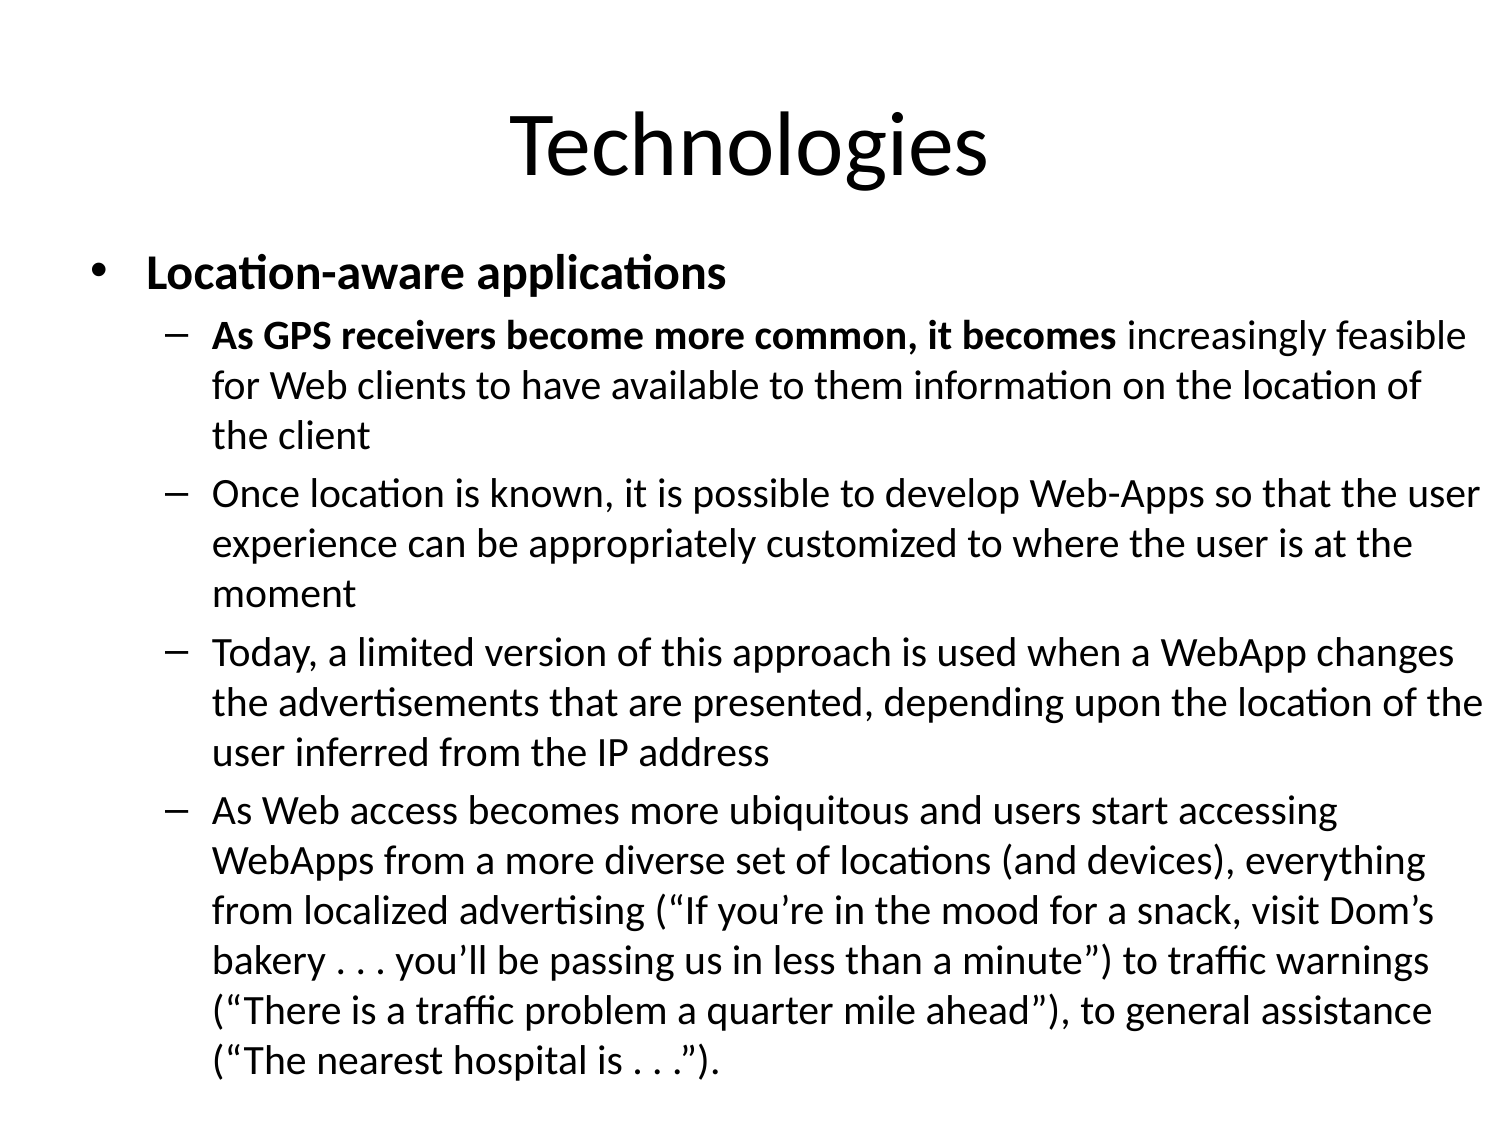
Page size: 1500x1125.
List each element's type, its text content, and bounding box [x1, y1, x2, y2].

list Location-aware applications As GPS receivers become more common, it becomes increasingly feasible for Web clients to have available to them information on the location of the client Once location is known, it is possible to develop Web-Apps so that the user experience can be appropriately customized to where the user is at the moment Today, a limited version of this approach is used when a WebApp changes the advertisements that are presented, depending upon the location of the user inferred from the IP address As Web access becomes more ubiquitous and users start accessing WebApps from a more diverse set of locations (and devices), everything from localized advertising (“If you’re in the mood for a snack, visit Dom’s bakery . . . you’ll be passing us in less than a minute”) to traffic warnings (“There is a traffic problem a quarter mile ahead”), to general assistance (“The nearest hospital is . . .”). [75, 231, 1500, 975]
title Technologies [75, 45, 1425, 231]
